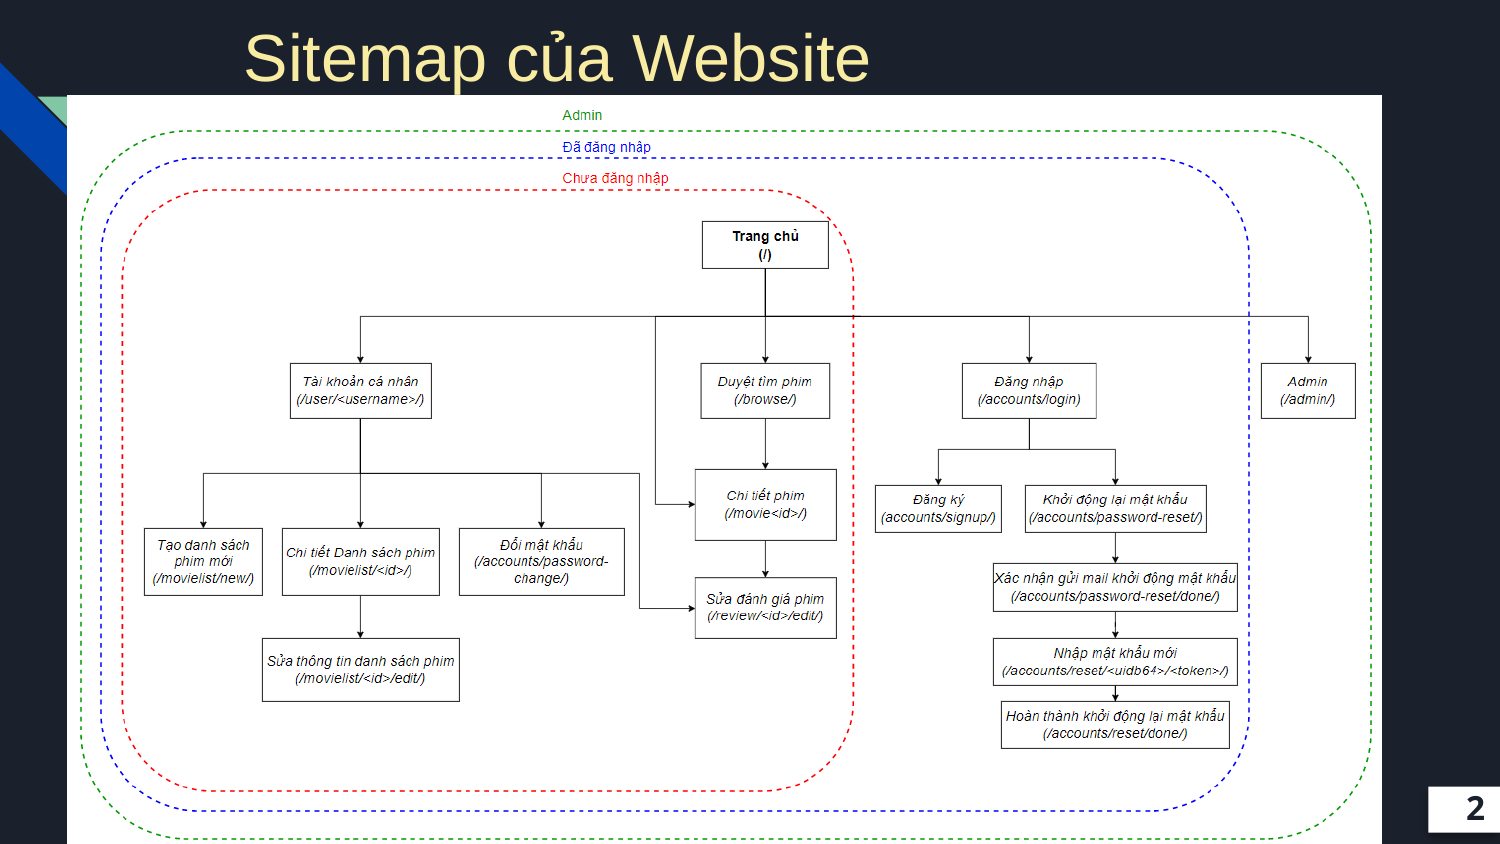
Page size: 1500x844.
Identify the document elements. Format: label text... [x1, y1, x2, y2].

slide_number 2 [1428, 786, 1500, 833]
picture [67, 95, 1382, 844]
title Sitemap của Website [204, 0, 1360, 94]
